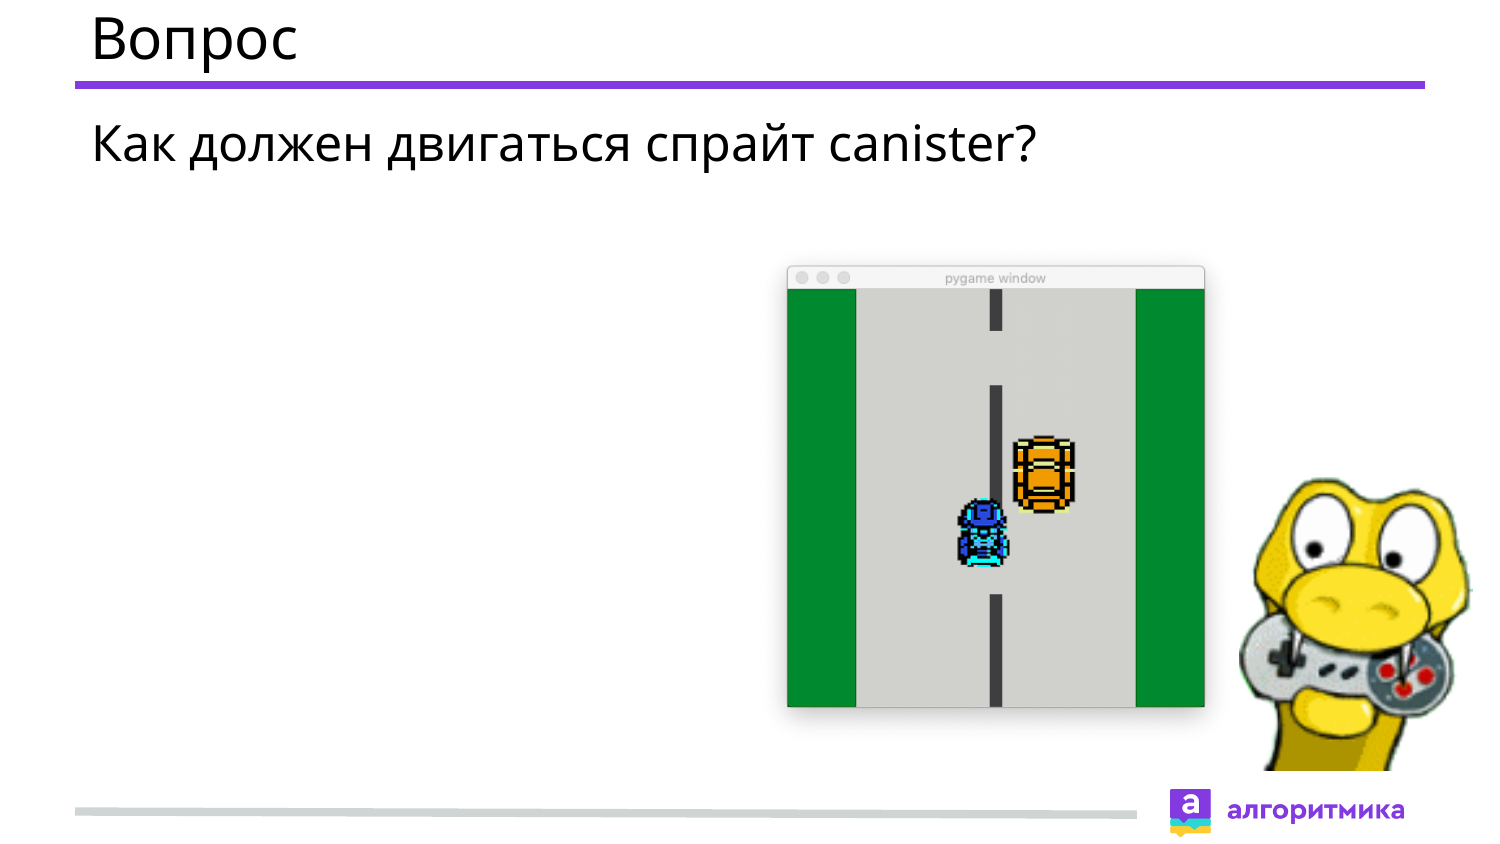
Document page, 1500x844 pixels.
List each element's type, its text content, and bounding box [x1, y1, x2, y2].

picture [1170, 789, 1404, 837]
title Вопрос [75, 0, 1425, 73]
list Как должен двигаться спрайт canister? [75, 96, 1425, 240]
picture [752, 239, 1473, 771]
